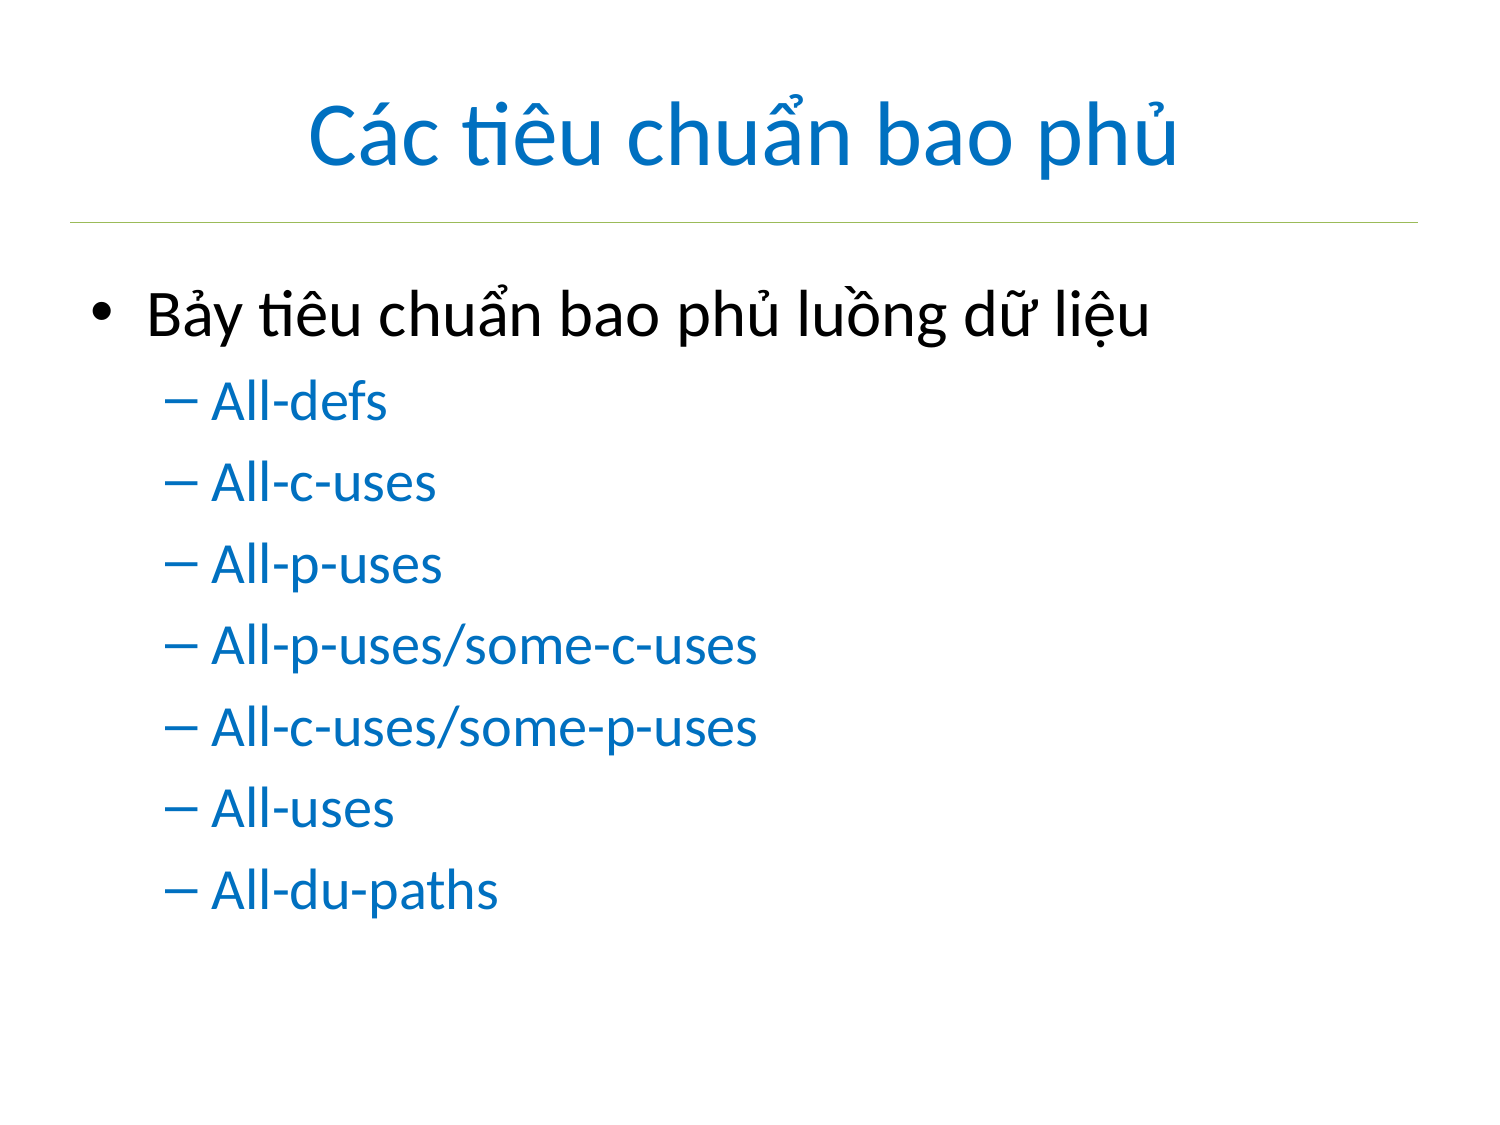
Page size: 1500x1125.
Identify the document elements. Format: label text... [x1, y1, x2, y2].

title Các tiêu chuẩn bao phủ [70, 35, 1421, 223]
list Bảy tiêu chuẩn bao phủ luồng dữ liệu All-defs All-c-uses All-p-uses All-p-uses/some-c-uses All-c-uses/some-p-uses All-uses All-du-paths [75, 262, 1425, 1005]
